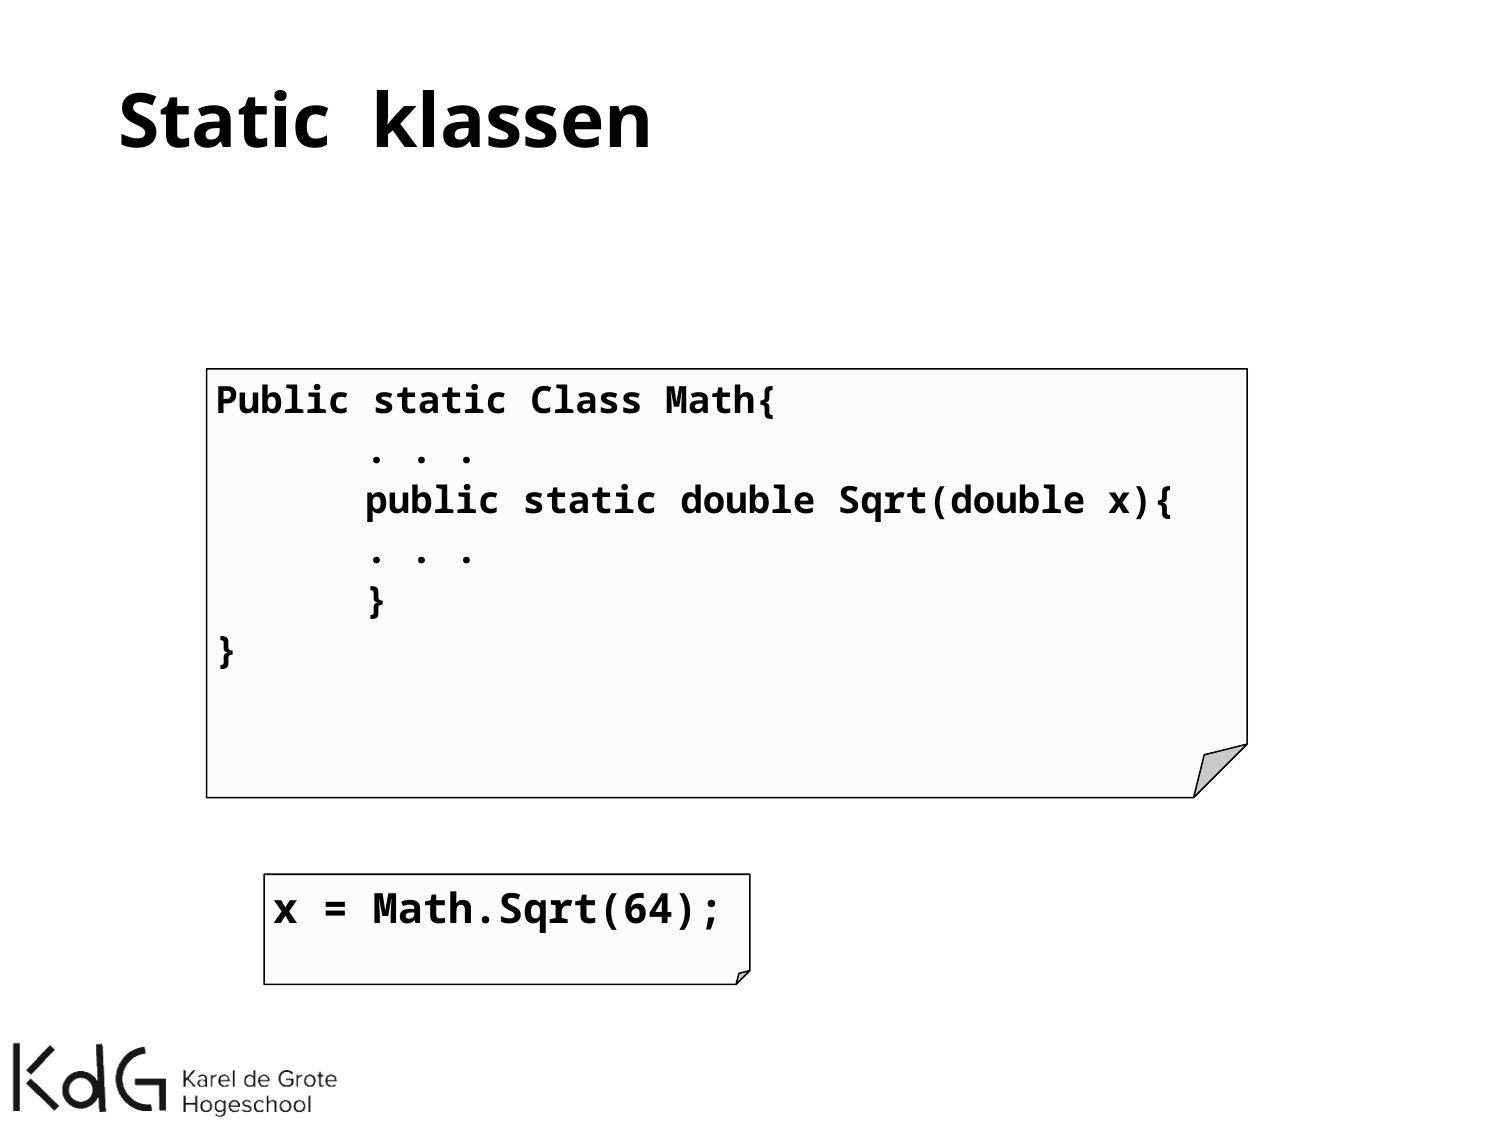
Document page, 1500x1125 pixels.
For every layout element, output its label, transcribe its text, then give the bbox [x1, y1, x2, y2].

text_box x = Math.Sqrt(64); [264, 874, 750, 985]
text_box Public static Class Math{ . . . public static double Sqrt(double x){ . . . } } [206, 368, 1248, 798]
picture [0, 997, 383, 1125]
title Static klassen [103, 59, 1397, 278]
